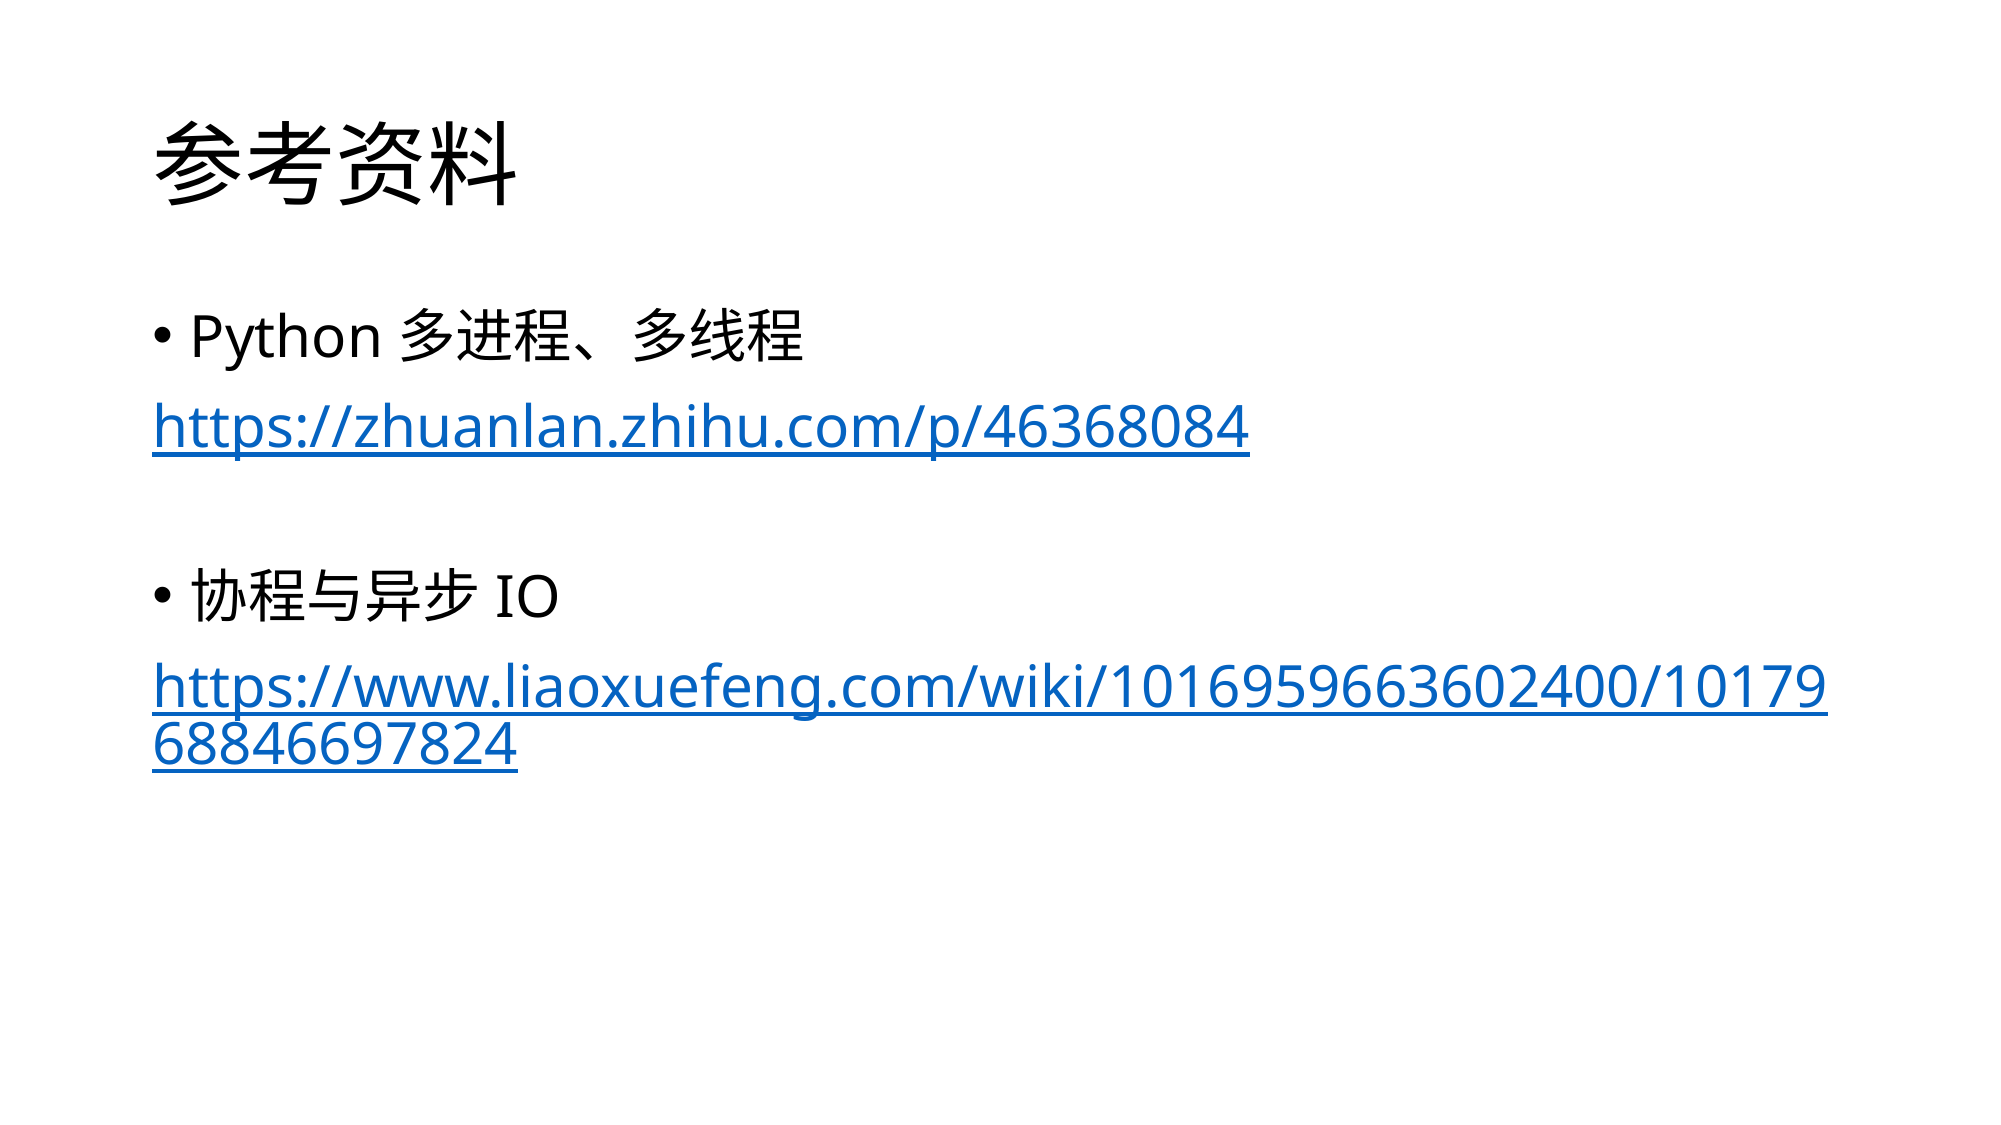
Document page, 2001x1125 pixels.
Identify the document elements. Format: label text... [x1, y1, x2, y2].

title 参考资料 [137, 59, 1863, 278]
list Python多进程、多线程 https://zhuanlan.zhihu.com/p/46368084 协程与异步IO https://www.liaoxuefeng.com/wiki/1016959663602400/1017968846697824 [137, 299, 1863, 1014]
